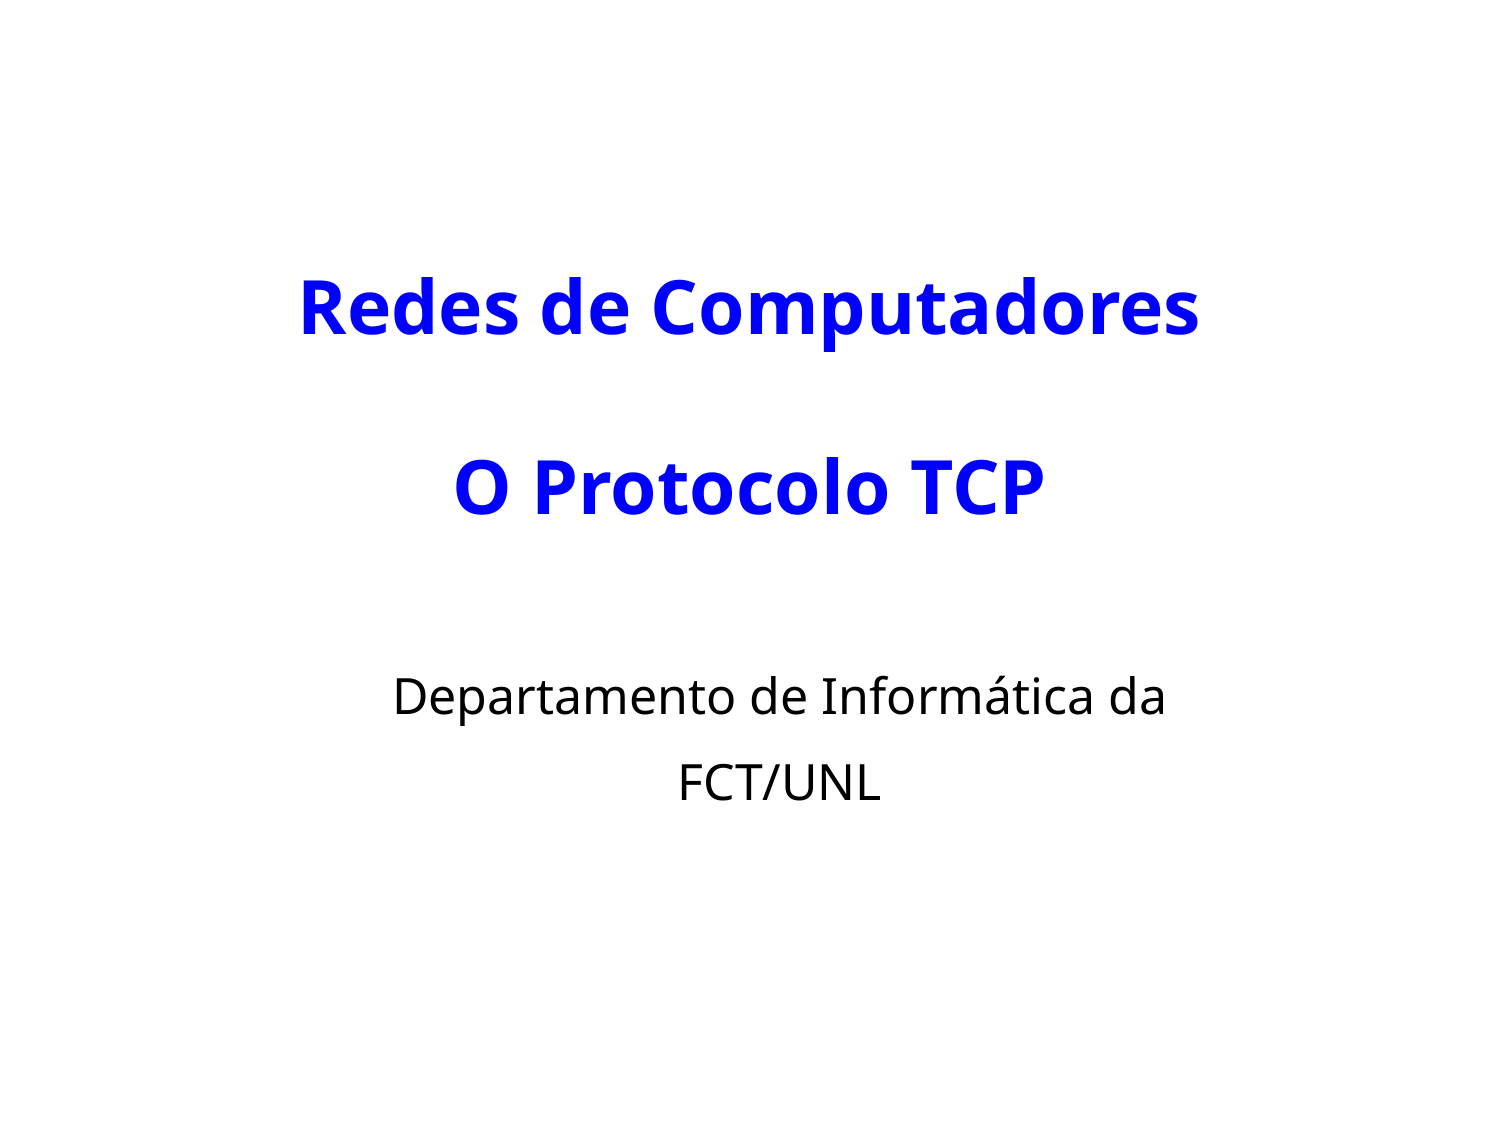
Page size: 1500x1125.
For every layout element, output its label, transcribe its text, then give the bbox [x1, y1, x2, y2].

subtitle Departamento de Informática da FCT/UNL [150, 487, 1410, 1024]
title Redes de Computadores O Protocolo TCP [112, 137, 1388, 563]
